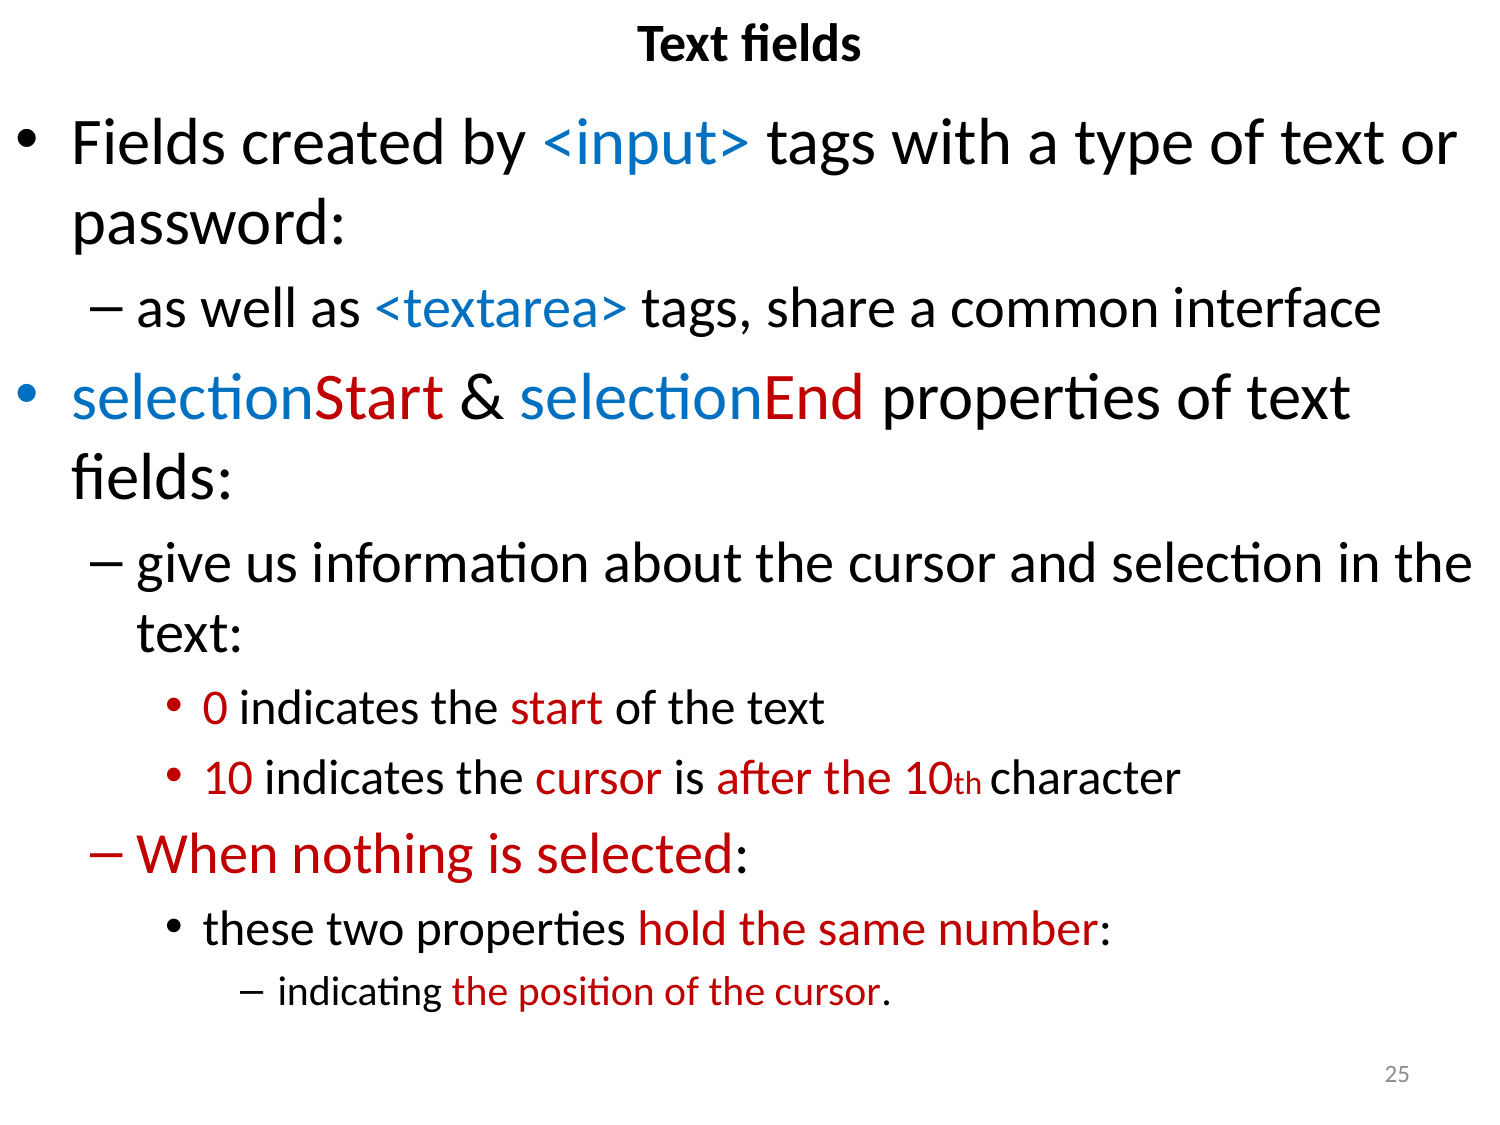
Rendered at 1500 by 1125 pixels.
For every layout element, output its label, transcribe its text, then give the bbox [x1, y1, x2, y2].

list Fields created by <input> tags with a type of text or password: as well as <textarea> tags, share a common interface selectionStart & selectionEnd properties of text fields: give us information about the cursor and selection in the text: 0 indicates the start of the text 10 indicates the cursor is after the 10th character When nothing is selected: these two properties hold the same number: indicating the position of the cursor. [0, 90, 1500, 1125]
title Text fields [0, 0, 1500, 81]
slide_number 25 [1074, 1042, 1425, 1103]
